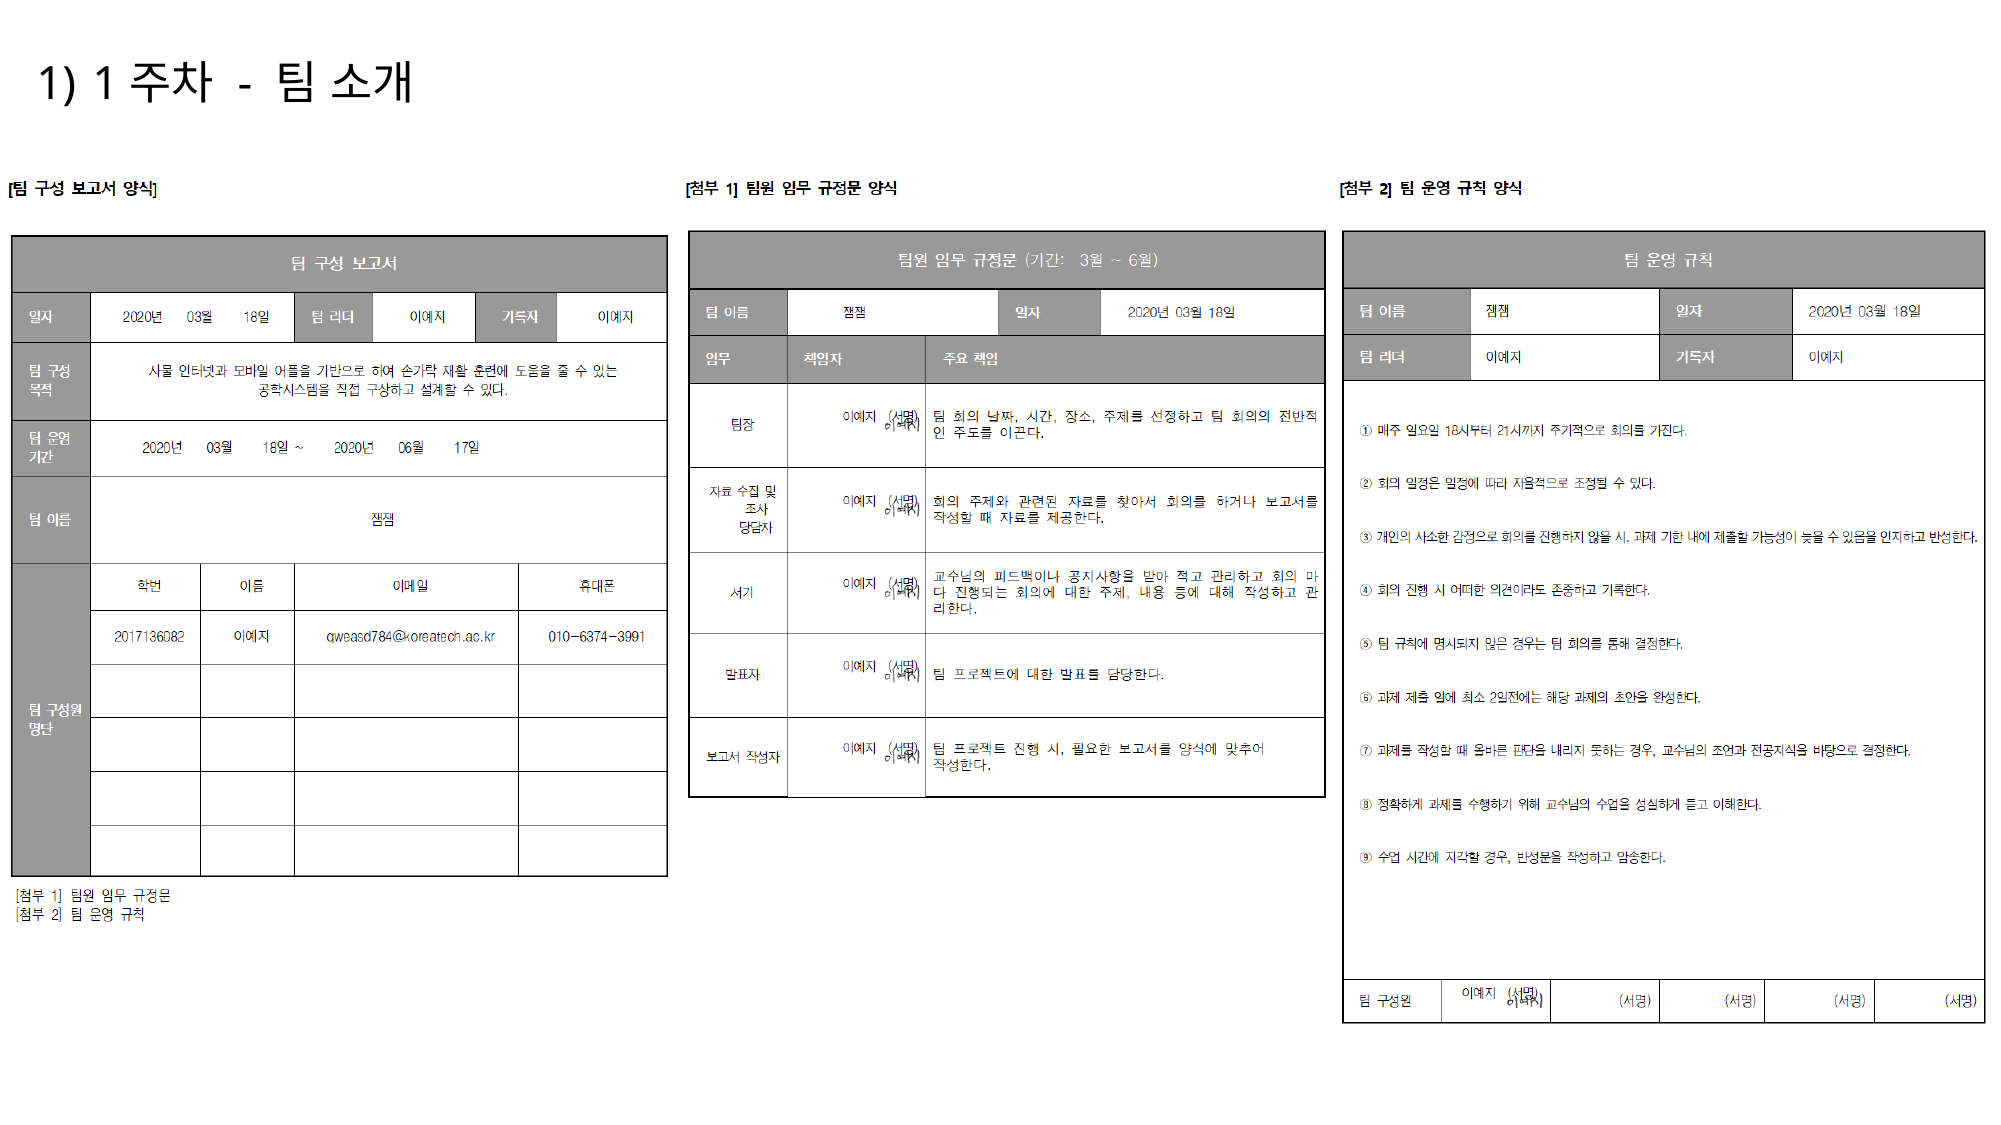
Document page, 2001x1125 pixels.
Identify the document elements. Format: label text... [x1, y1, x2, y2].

text_box 1주차 - 팀 소개 [21, 46, 516, 116]
picture [0, 173, 1992, 1027]
